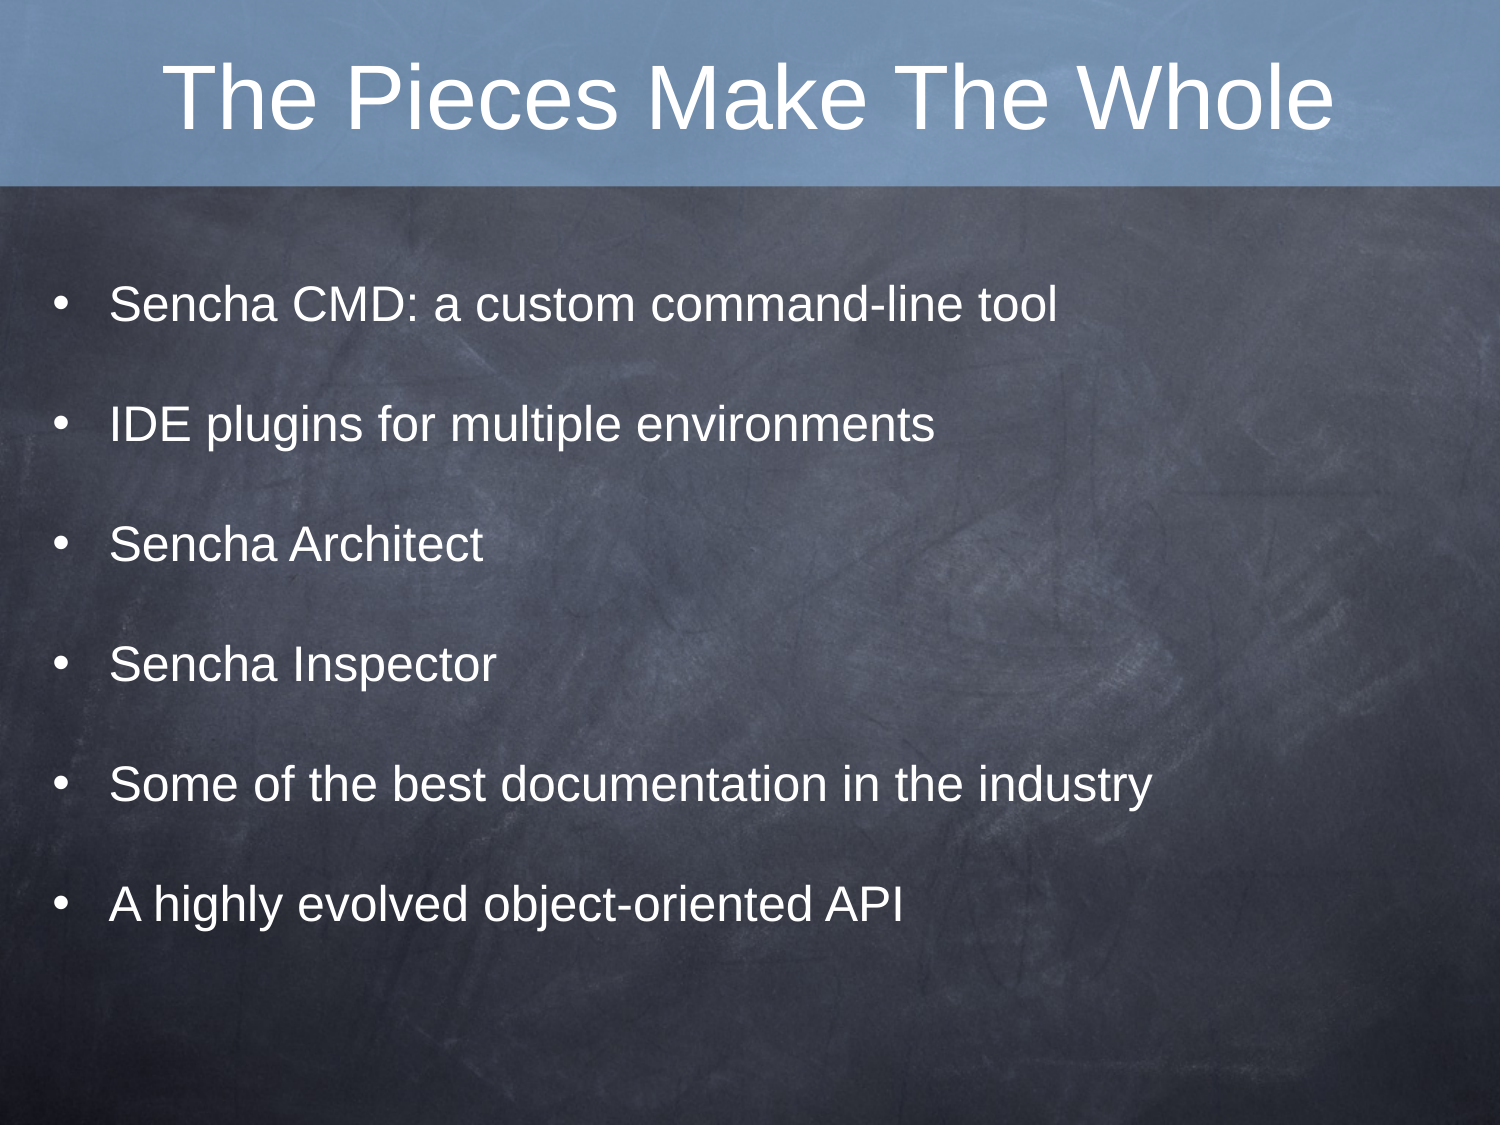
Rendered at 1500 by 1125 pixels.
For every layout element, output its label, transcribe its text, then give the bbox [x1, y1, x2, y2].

picture [0, 187, 1500, 1125]
title The Pieces Make The Whole [0, 0, 1500, 187]
text_box Sencha CMD: a custom command-line tool IDE plugins for multiple environments Sencha Architect Sencha Inspector Some of the best documentation in the industry A highly evolved object-oriented API [37, 264, 1442, 940]
